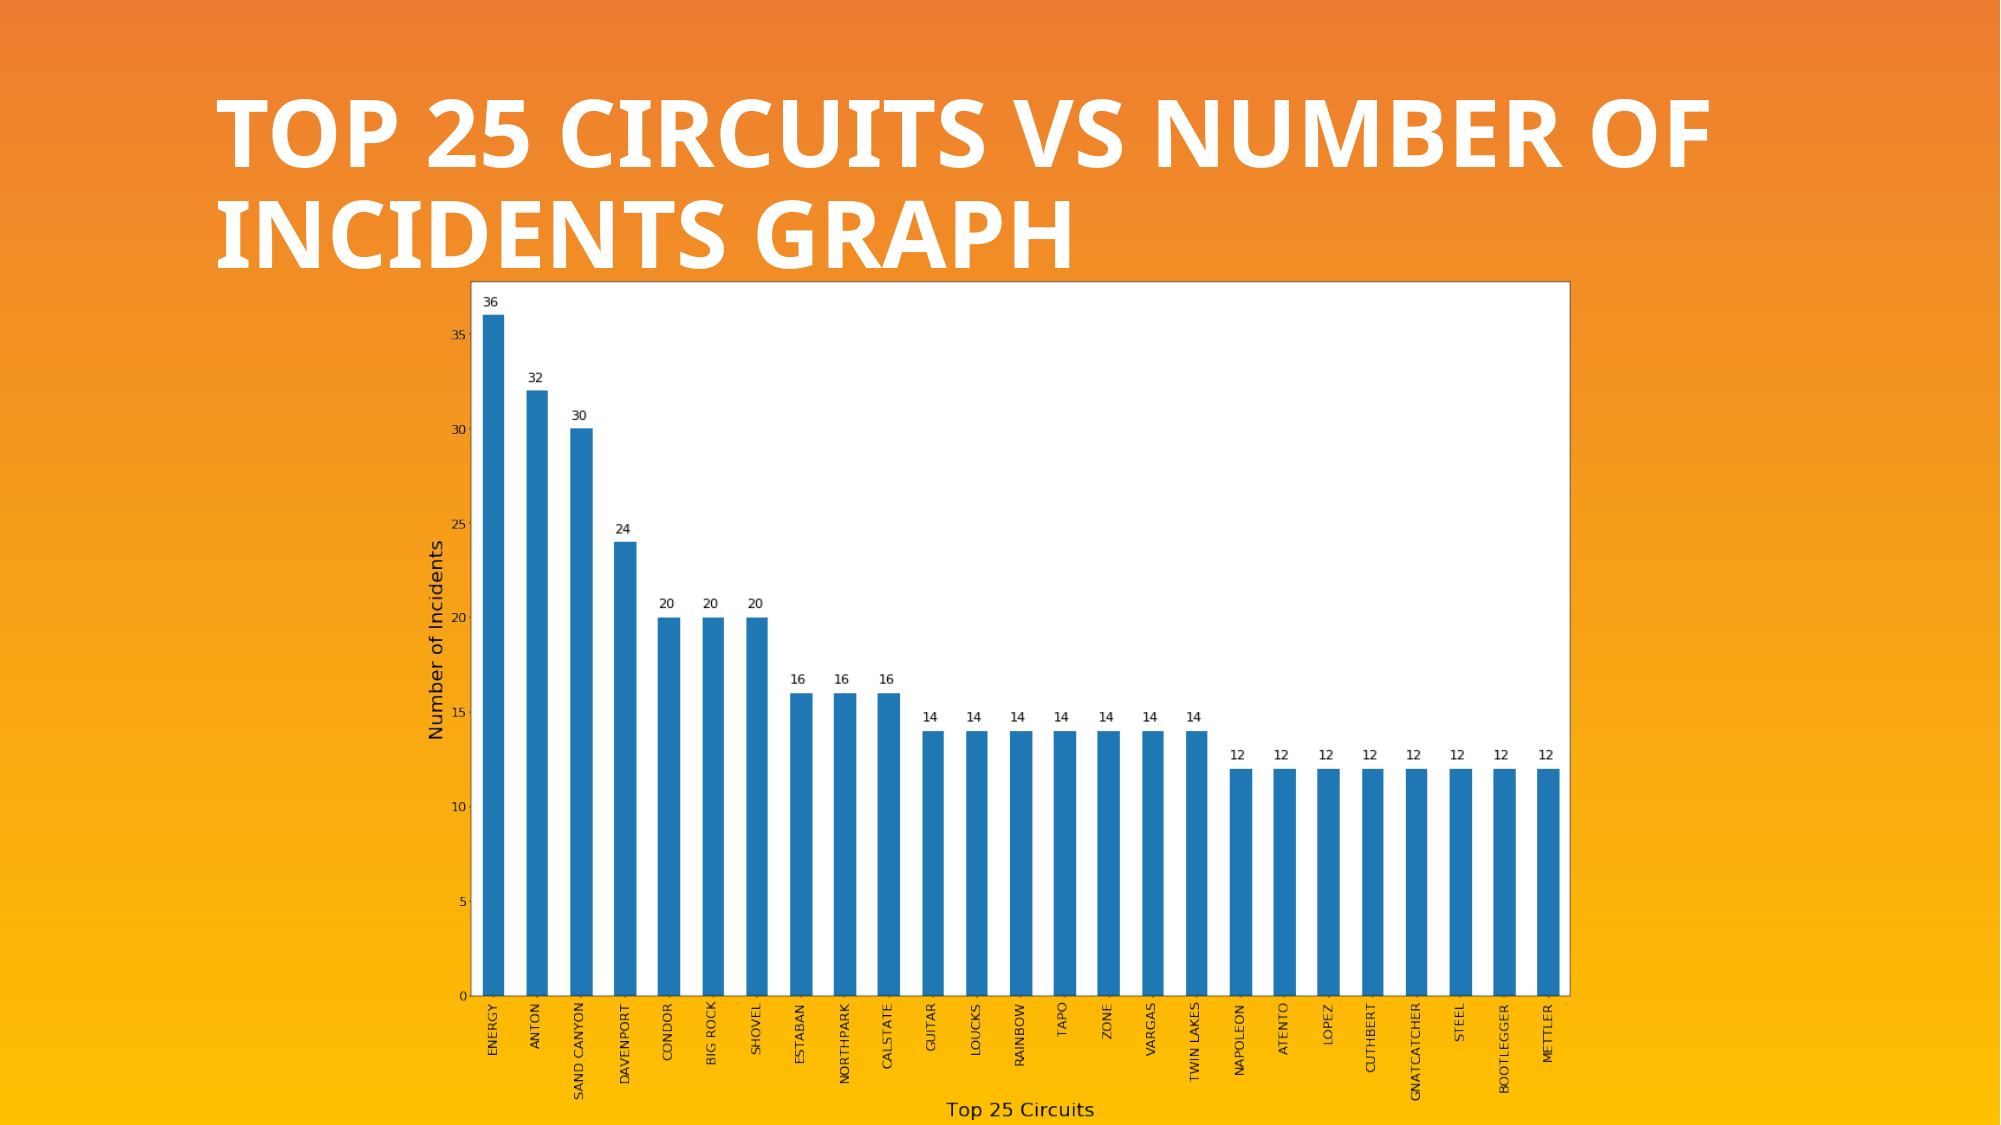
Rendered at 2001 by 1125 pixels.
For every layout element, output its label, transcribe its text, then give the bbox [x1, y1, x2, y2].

text_box Top 25 Circuits vs Number of Incidents Graph [200, 78, 1800, 297]
picture [425, 277, 1575, 1125]
